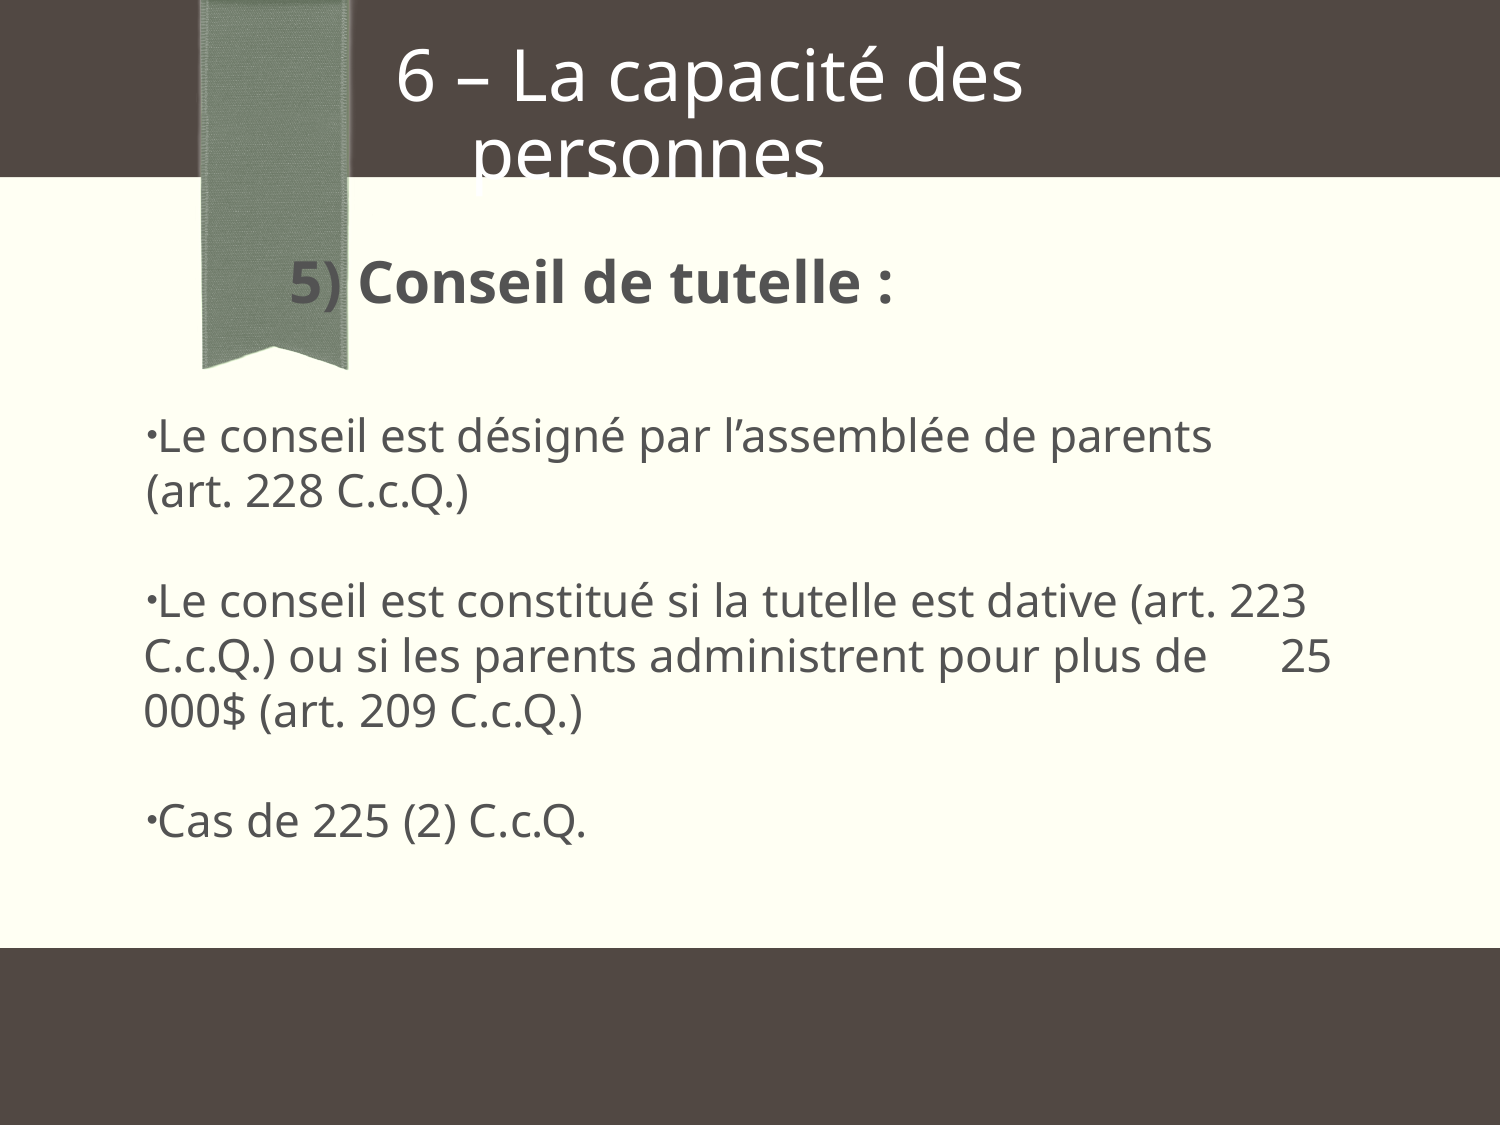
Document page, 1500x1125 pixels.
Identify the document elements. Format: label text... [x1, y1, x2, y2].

list 6 – La capacité des personnes [395, 38, 1500, 197]
picture [163, 0, 379, 195]
text_box 5) Conseil de tutelle : Le conseil est désigné par l’assemblée de parents (art. 228 C.c.Q.) Le conseil est constitué si la tutelle est dative (art. 223 C.c.Q.) ou si les parents administrent pour plus de 25 000$ (art. 209 C.c.Q.) Cas de 225 (2) C.c.Q. [76, 195, 1447, 1015]
